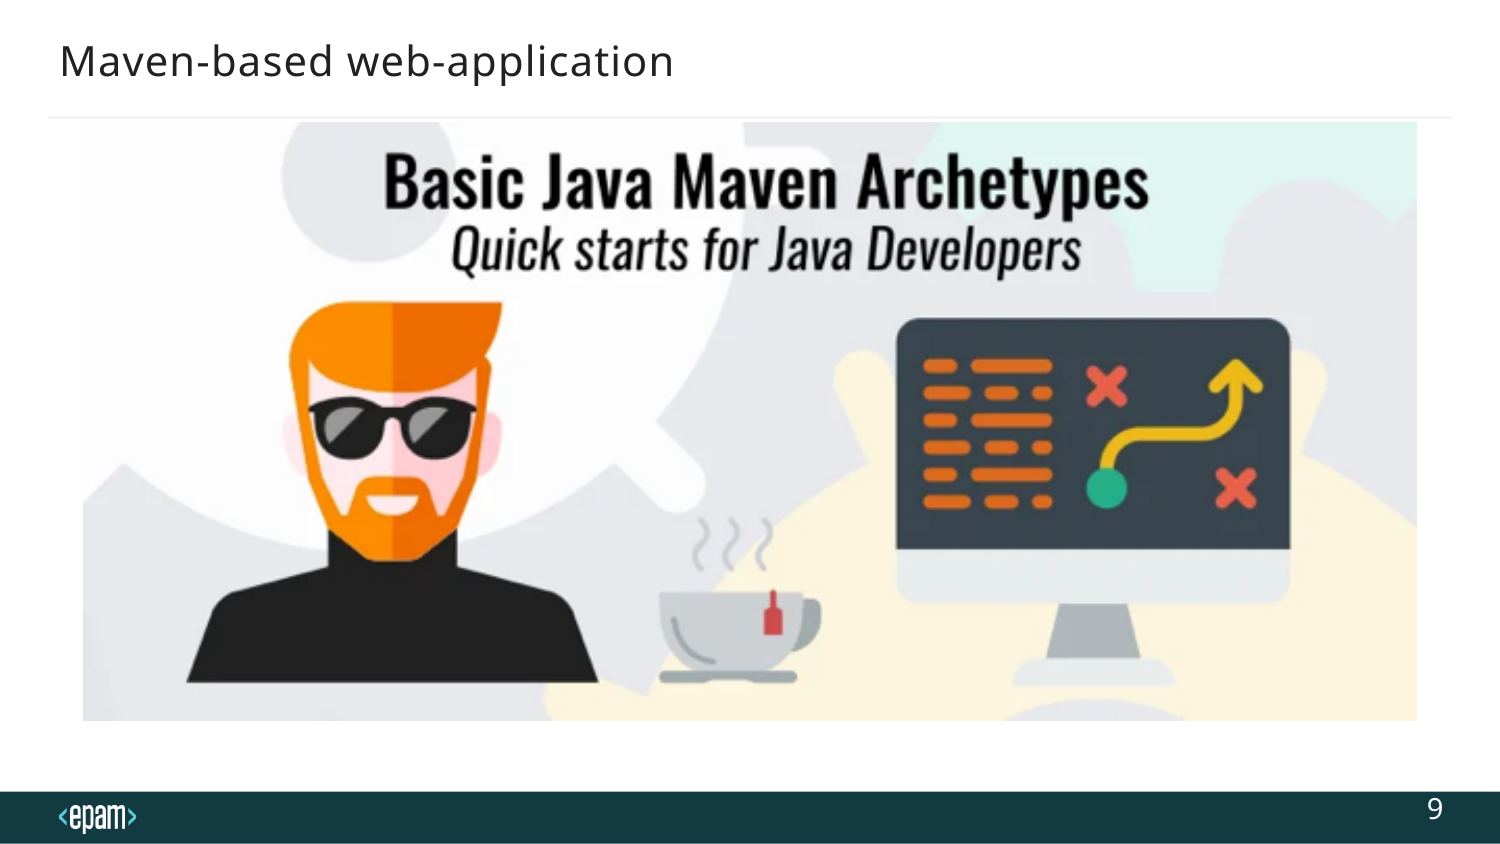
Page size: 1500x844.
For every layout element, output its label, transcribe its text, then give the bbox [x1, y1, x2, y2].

title Maven-based web-application [57, 32, 1114, 176]
picture [83, 122, 1417, 722]
picture [70, 805, 125, 834]
slide_number 9 [1405, 800, 1451, 844]
